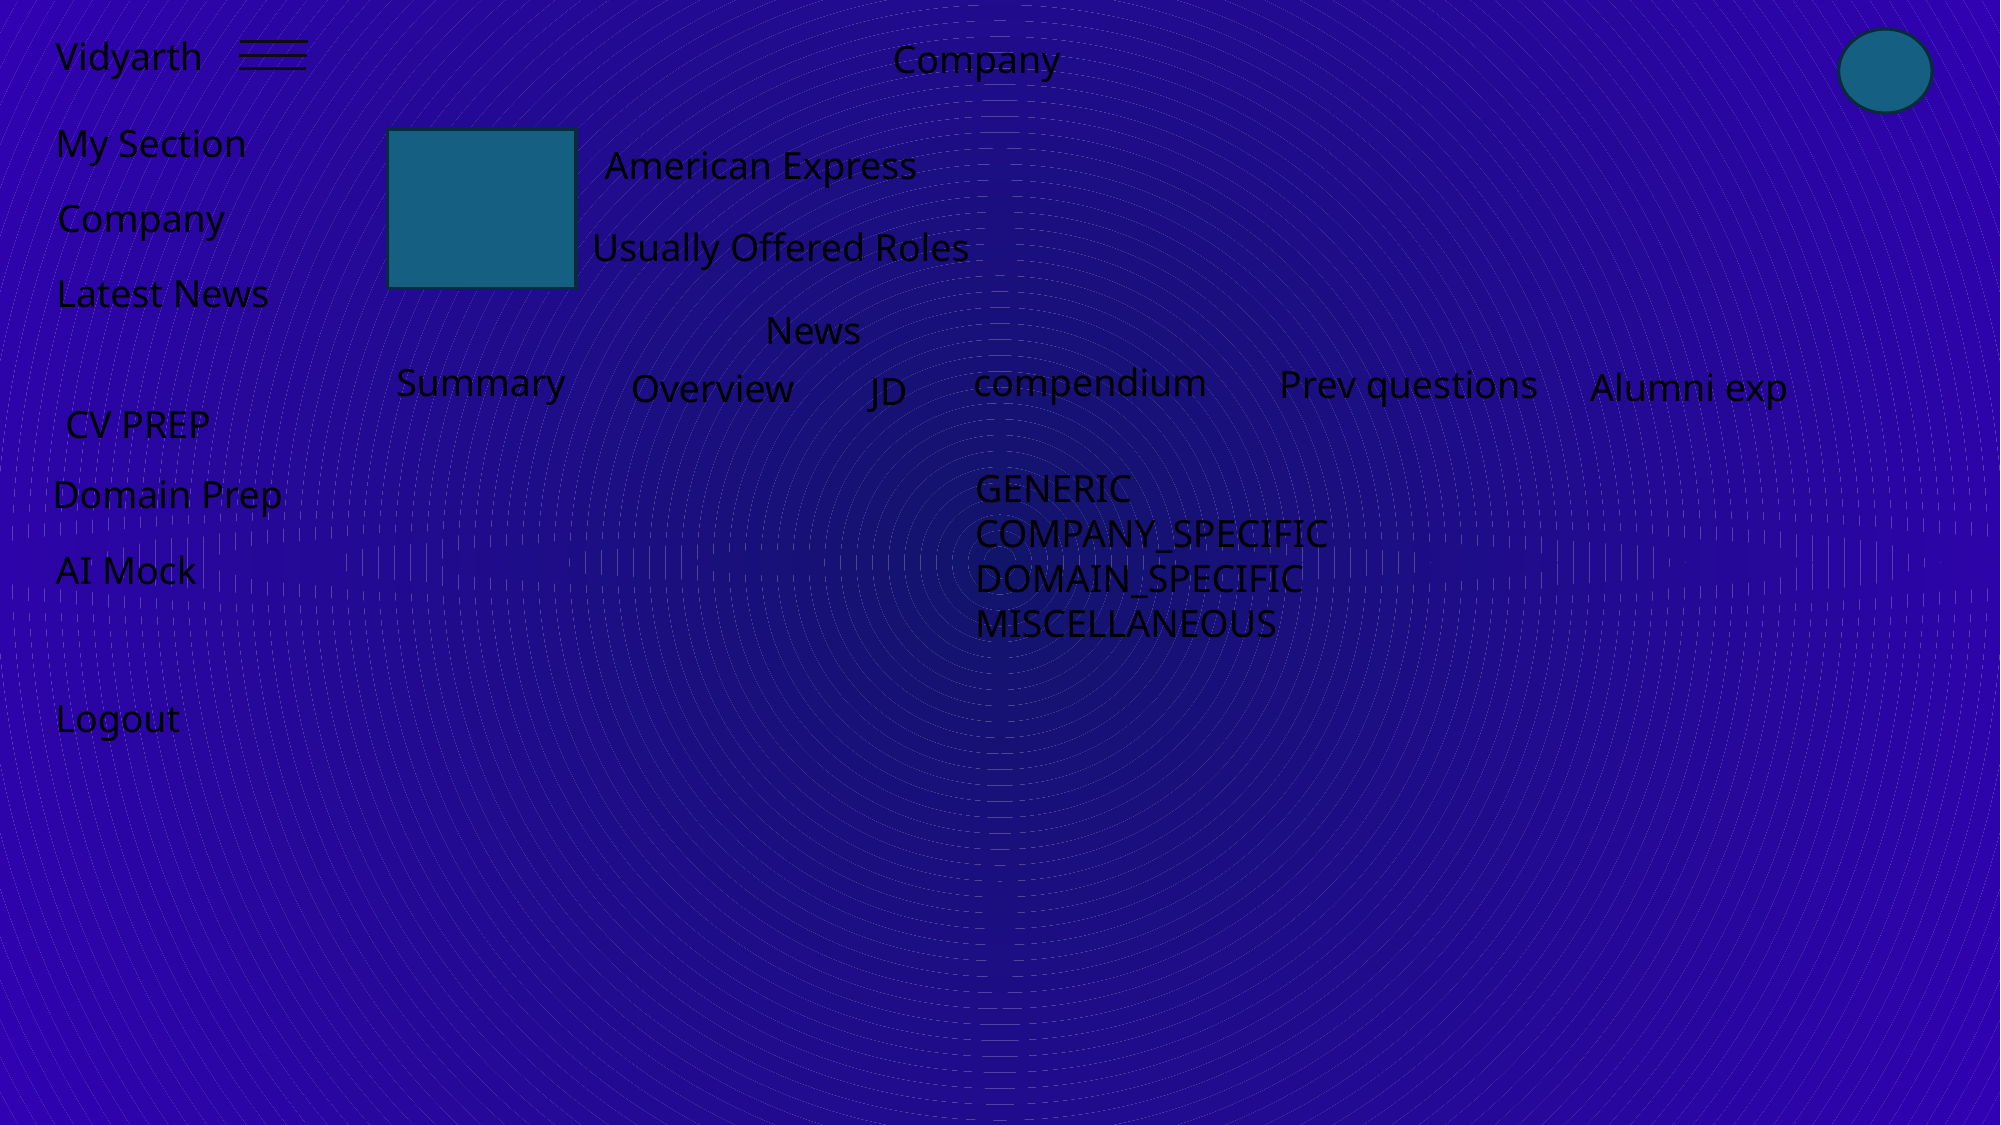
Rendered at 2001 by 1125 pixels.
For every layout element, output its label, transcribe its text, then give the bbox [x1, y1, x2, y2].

text_box Latest News [41, 262, 285, 323]
text_box News [750, 299, 877, 360]
text_box My Section [40, 113, 263, 173]
text_box American Express [589, 134, 1206, 195]
text_box [1837, 27, 1934, 115]
text_box JD [855, 360, 923, 421]
text_box Summary [381, 351, 581, 412]
text_box Alumni exp [1575, 356, 1804, 417]
text_box compendium [958, 351, 1223, 412]
text_box Overview [616, 357, 855, 418]
text_box Company [448, 28, 1505, 89]
text_box Usually Offered Roles [577, 216, 985, 277]
text_box Company [42, 187, 240, 248]
text_box Vidyarth [40, 25, 219, 86]
text_box GENERIC COMPANY_SPECIFIC DOMAIN_SPECIFIC MISCELLANEOUS [921, 457, 1344, 653]
text_box CV PREP [50, 393, 226, 454]
text_box AI Mock [40, 539, 212, 600]
text_box Prev questions [1264, 353, 1746, 414]
text_box Domain Prep [37, 463, 298, 524]
text_box [386, 127, 578, 290]
text_box Logout [40, 688, 196, 748]
